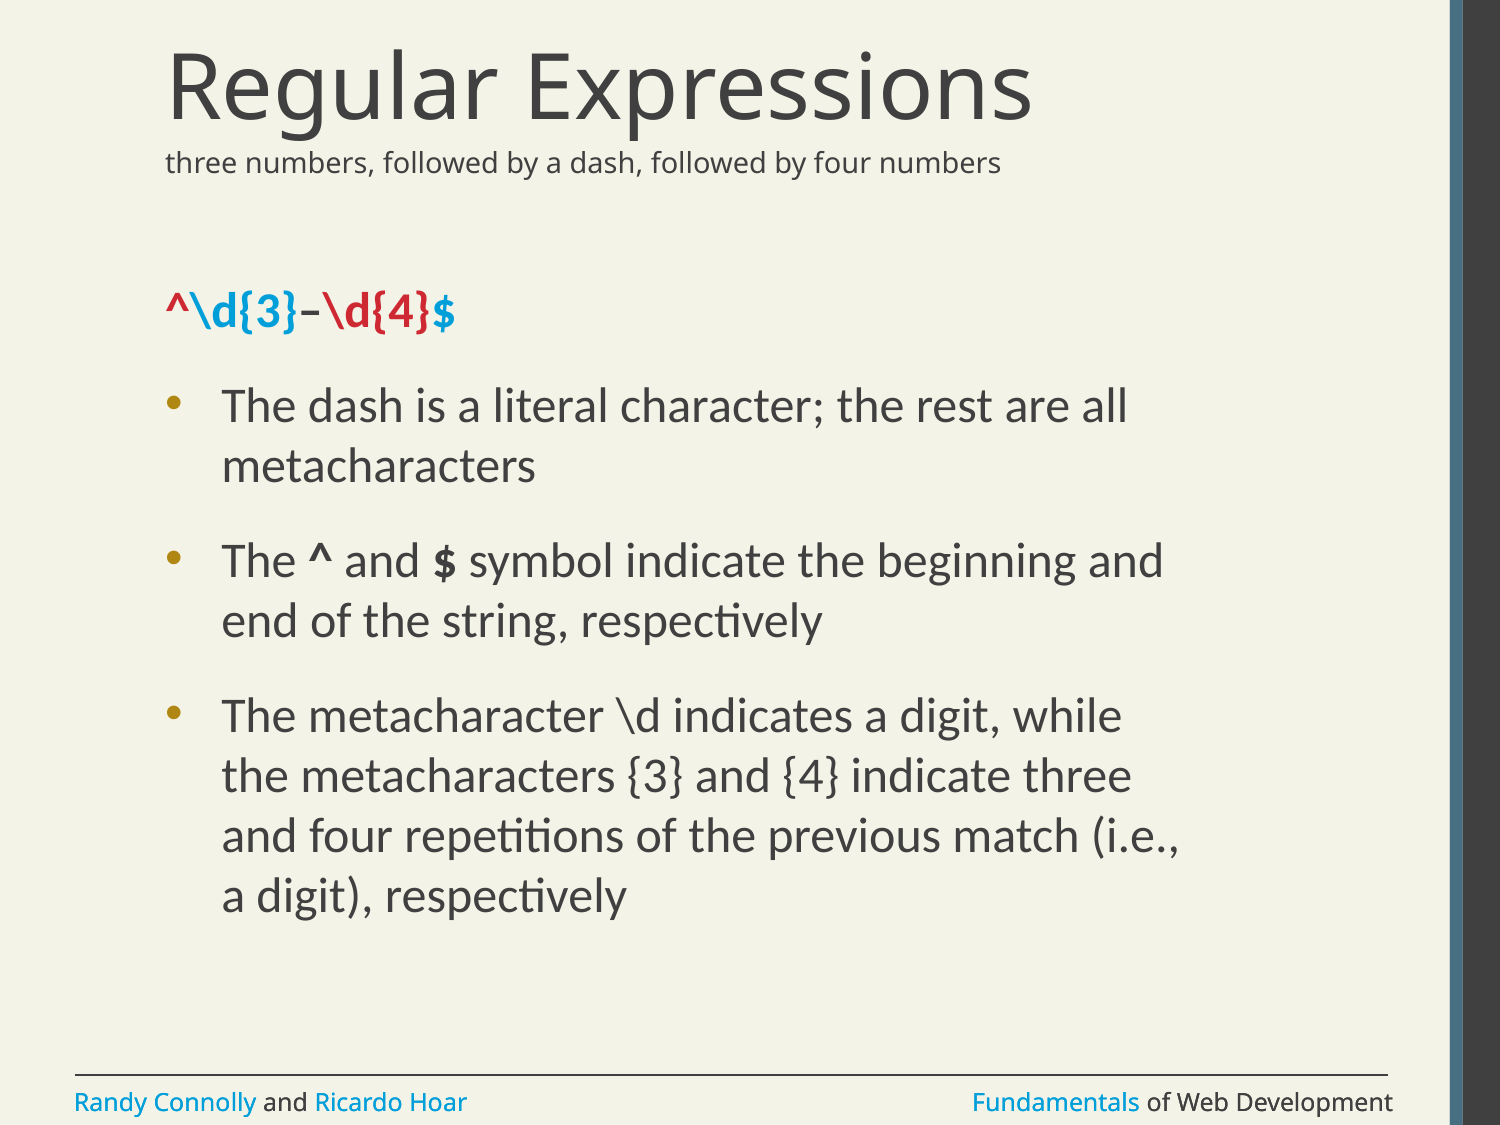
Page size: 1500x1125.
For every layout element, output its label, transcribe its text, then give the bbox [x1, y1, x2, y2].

list ^\d{3}–\d{4}$ The dash is a literal character; the rest are all metacharacters The ^ and $ symbol indicate the beginning and end of the string, respectively The metacharacter \d indicates a digit, while the metacharacters {3} and {4} indicate three and four repetitions of the previous match (i.e., a digit), respectively [150, 270, 1200, 1013]
title Regular Expressions [150, 20, 1425, 188]
list three numbers, followed by a dash, followed by four numbers [150, 137, 1200, 188]
